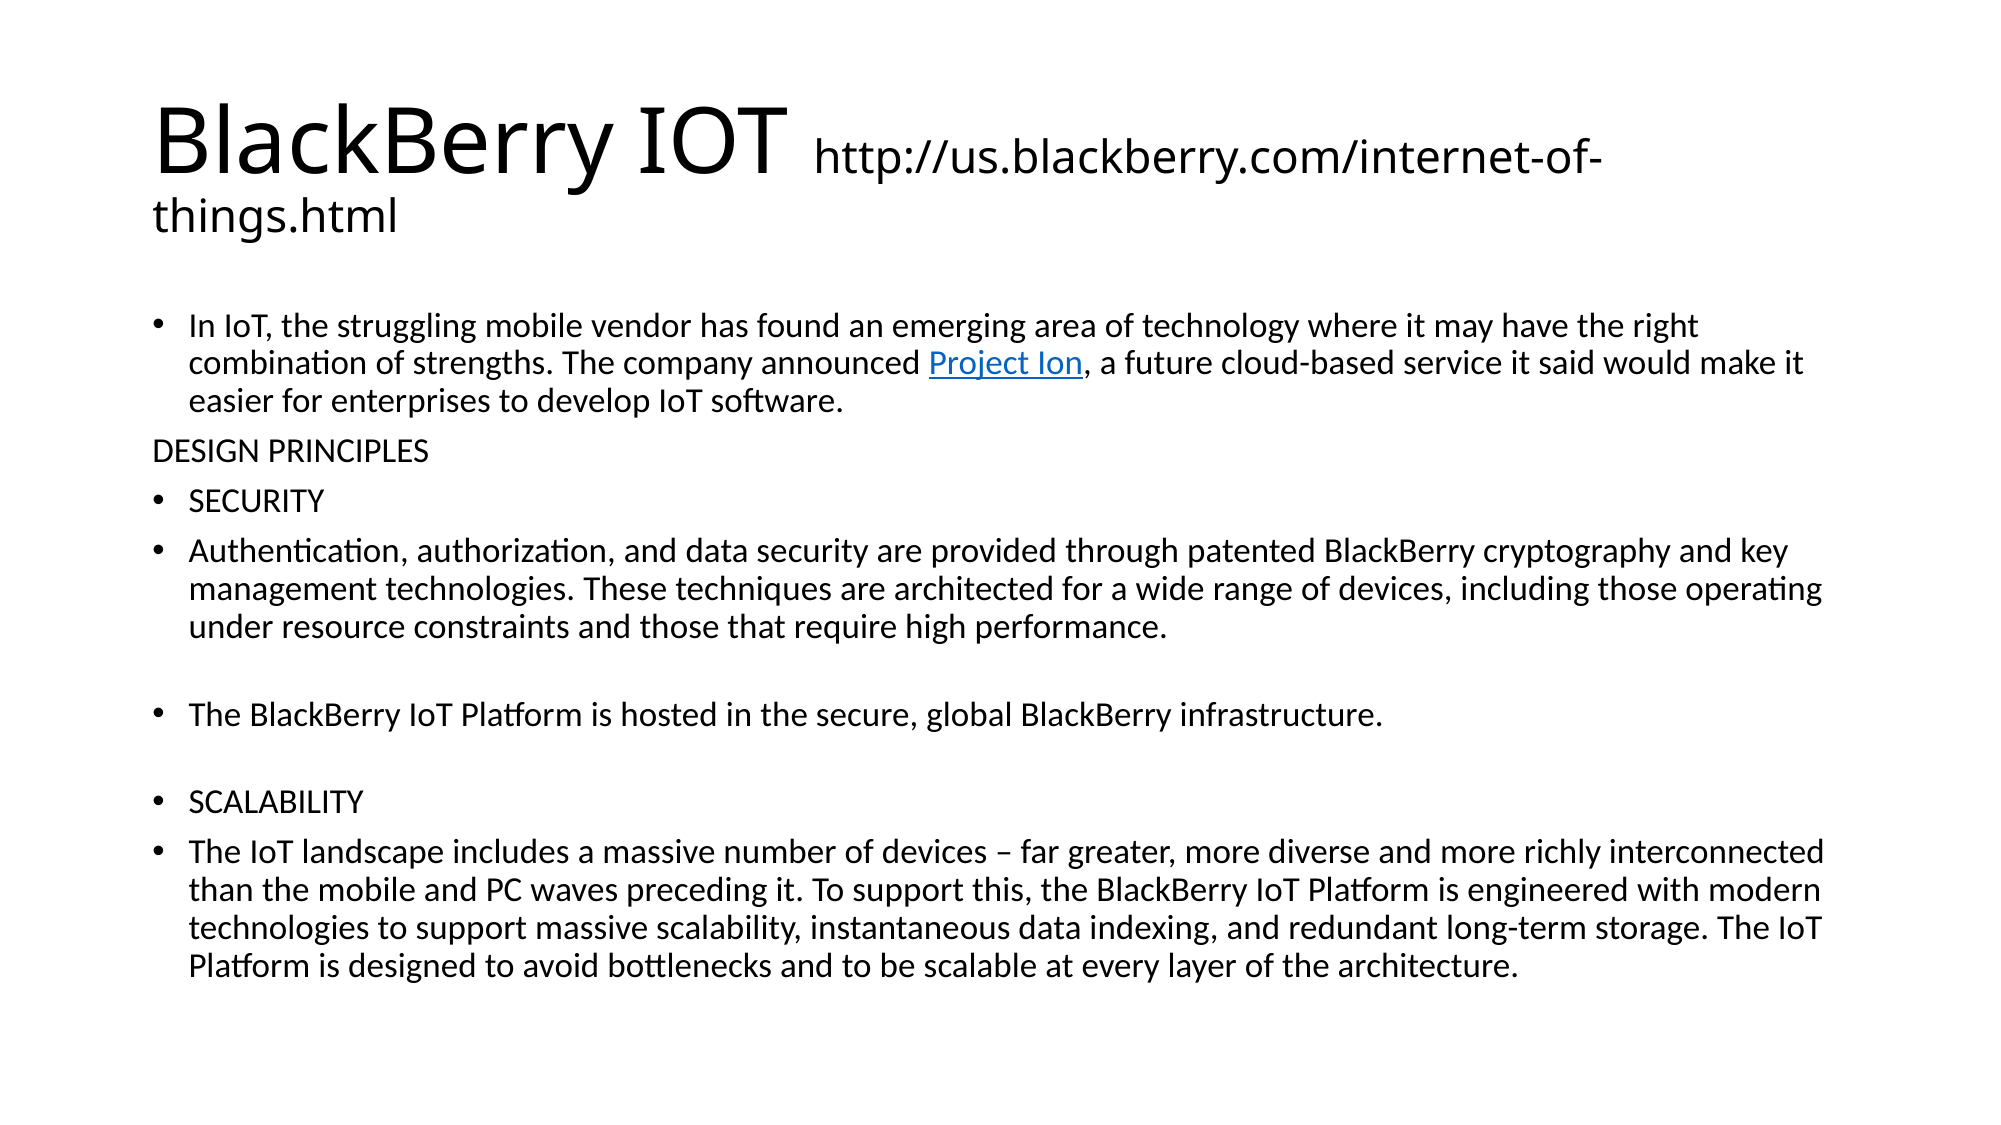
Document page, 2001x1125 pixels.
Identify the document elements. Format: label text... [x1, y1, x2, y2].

list In IoT, the struggling mobile vendor has found an emerging area of technology where it may have the right combination of strengths. The company announced Project Ion, a future cloud-based service it said would make it easier for enterprises to develop IoT software. DESIGN PRINCIPLES SECURITY Authentication, authorization, and data security are provided through patented BlackBerry cryptography and key management technologies. These techniques are architected for a wide range of devices, including those operating under resource constraints and those that require high performance. The BlackBerry IoT Platform is hosted in the secure, global BlackBerry infrastructure. SCALABILITY The IoT landscape includes a massive number of devices – far greater, more diverse and more richly interconnected than the mobile and PC waves preceding it. To support this, the BlackBerry IoT Platform is engineered with modern technologies to support massive scalability, instantaneous data indexing, and redundant long-term storage. The IoT Platform is designed to avoid bottlenecks and to be scalable at every layer of the architecture. [137, 299, 1863, 1014]
title BlackBerry IOT http://us.blackberry.com/internet-of-things.html [137, 59, 1863, 278]
